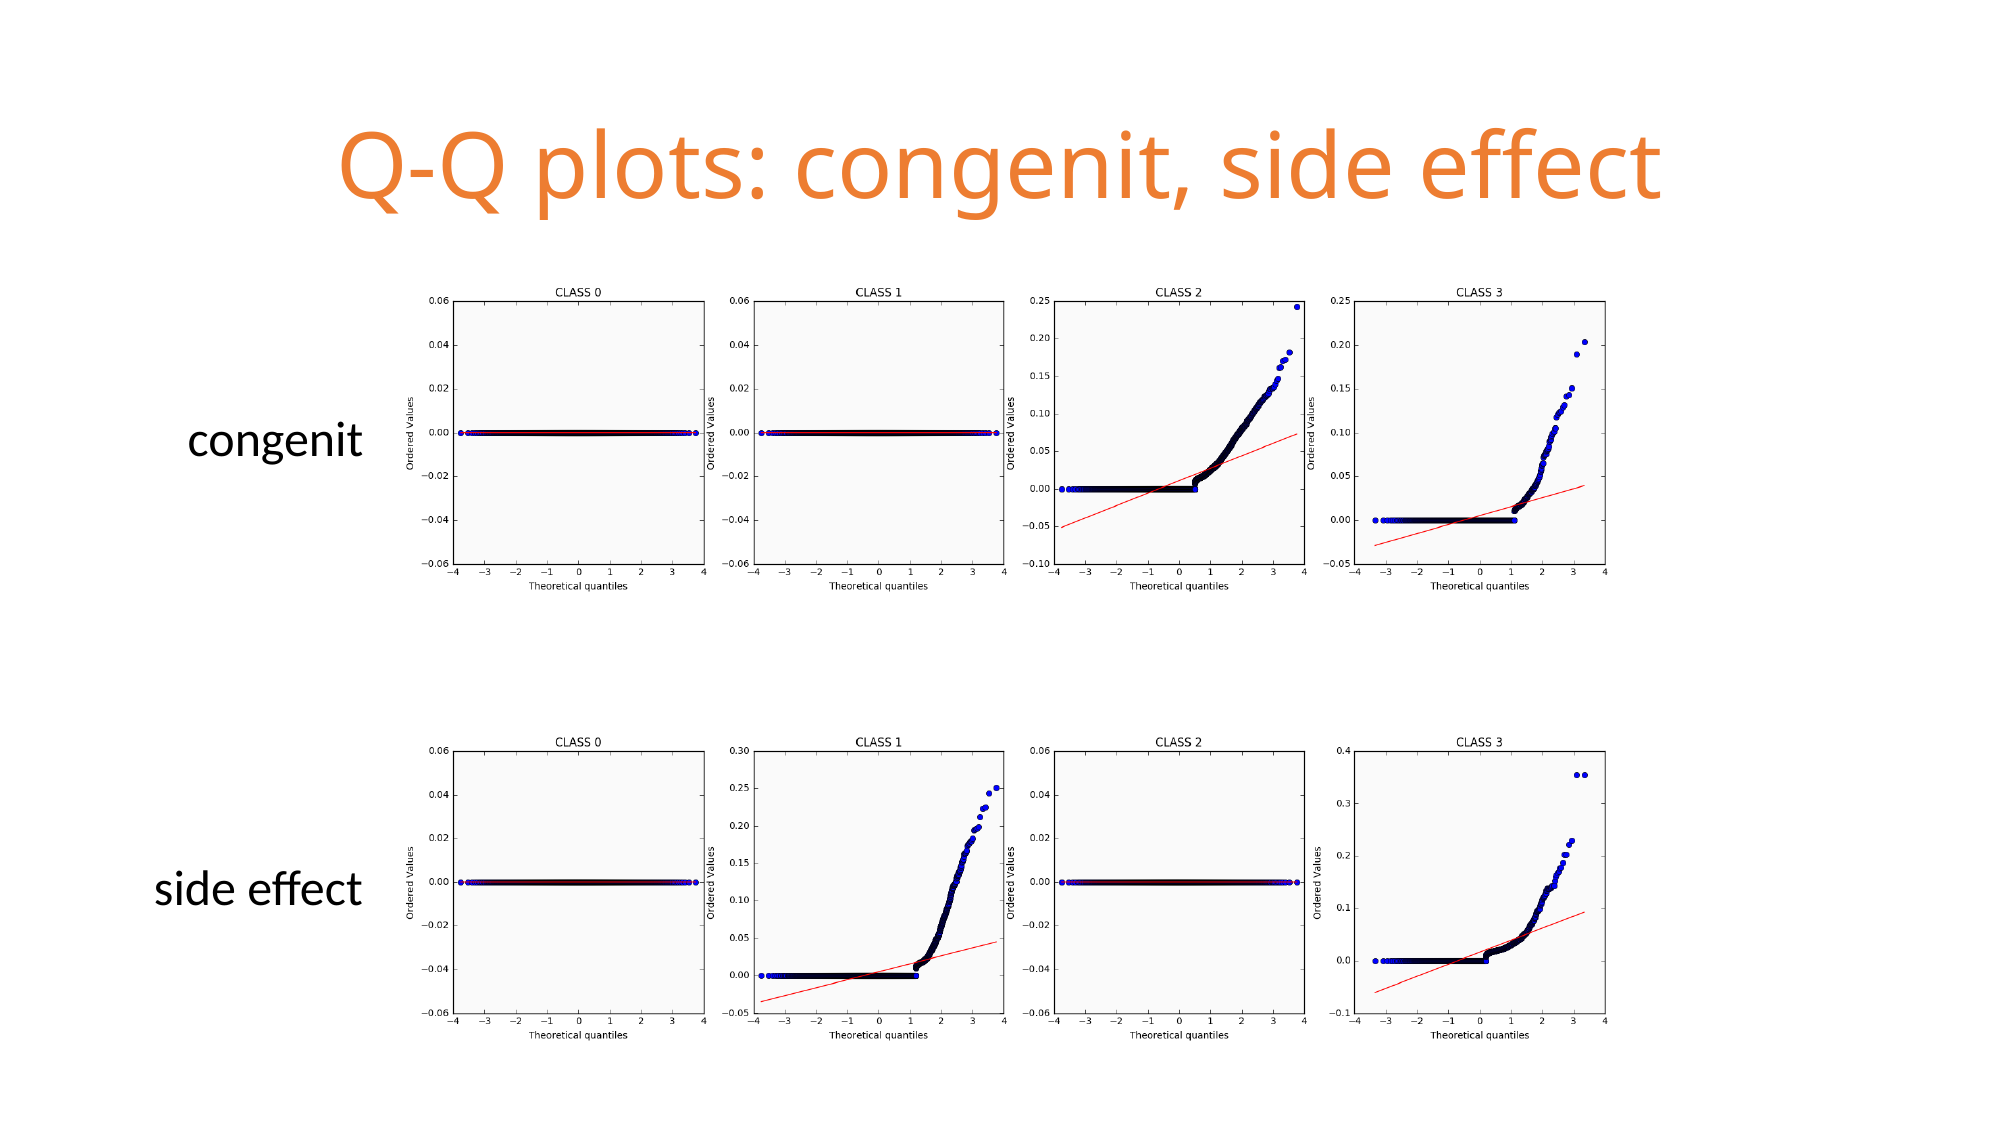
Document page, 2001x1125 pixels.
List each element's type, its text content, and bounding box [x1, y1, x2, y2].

title Q-Q plots: congenit, side effect [137, 59, 1863, 278]
picture [267, 267, 1753, 606]
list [267, 717, 1753, 1055]
text_box congenit [172, 398, 267, 474]
text_box side effect [139, 848, 267, 923]
